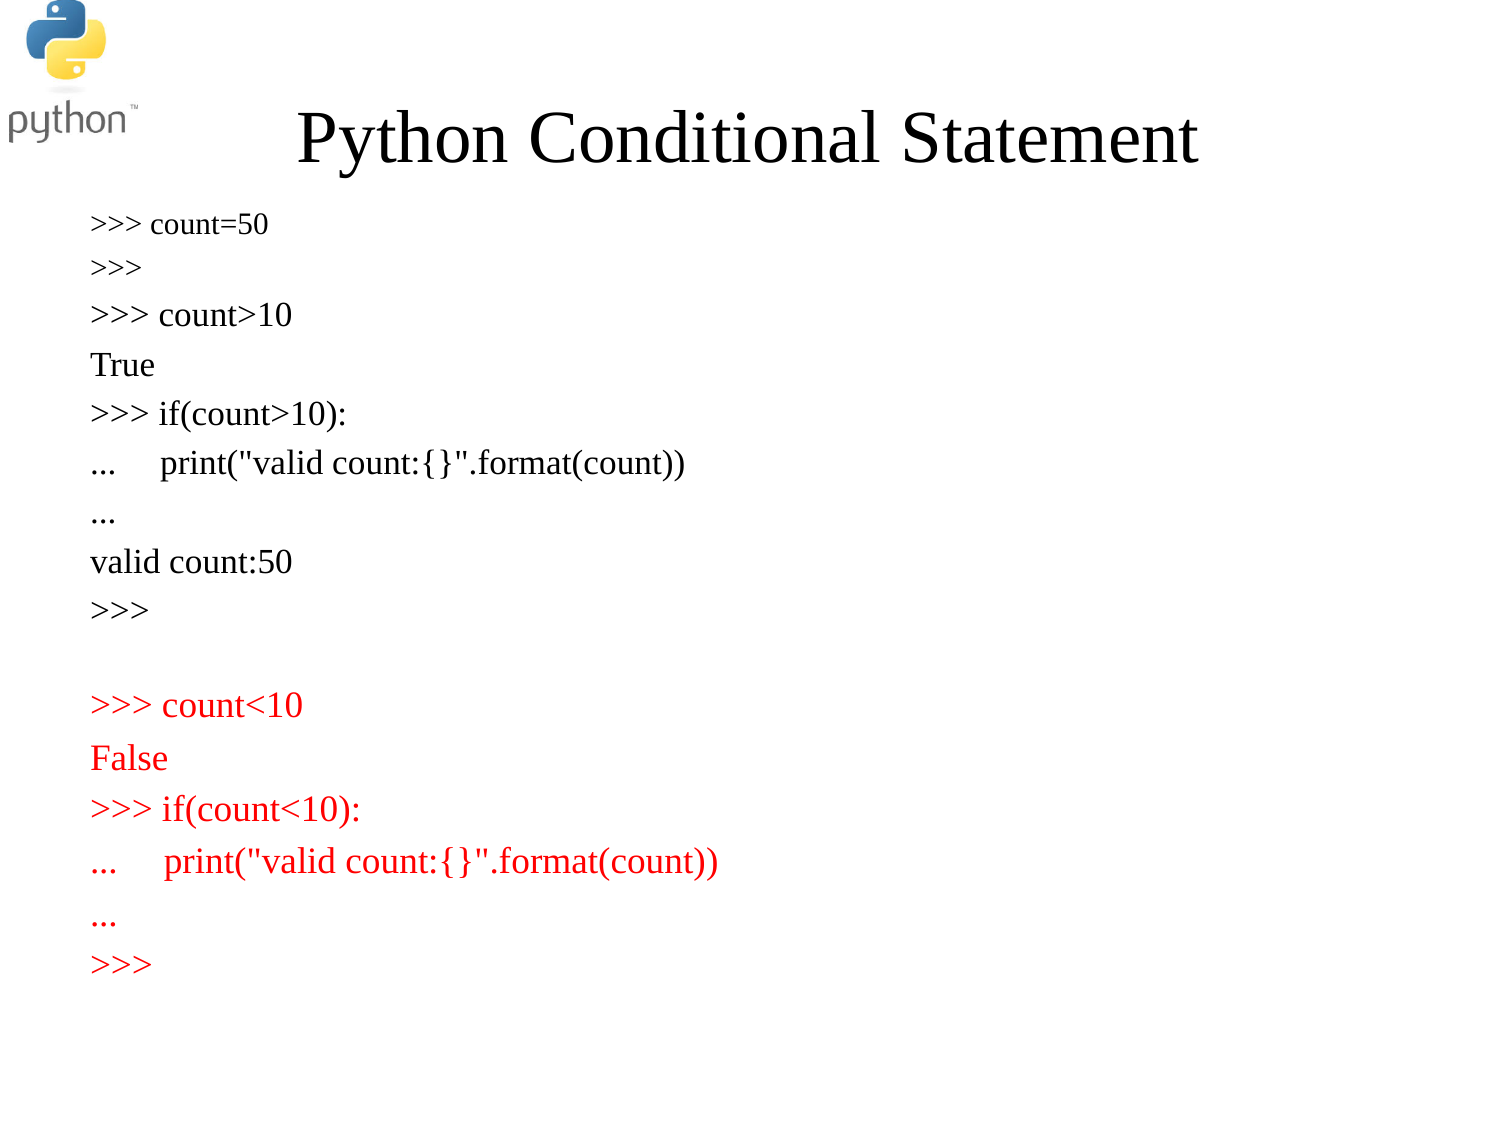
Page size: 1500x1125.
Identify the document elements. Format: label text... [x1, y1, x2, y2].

picture [9, 0, 138, 144]
title Python Conditional Statement [73, 39, 1424, 227]
list >>> count=50 >>> >>> count>10 True >>> if(count>10): ... print("valid count:{}".format(count)) ... valid count:50 >>> >>> count<10 False >>> if(count<10): ... print("valid count:{}".format(count)) ... >>> [75, 195, 1425, 1005]
